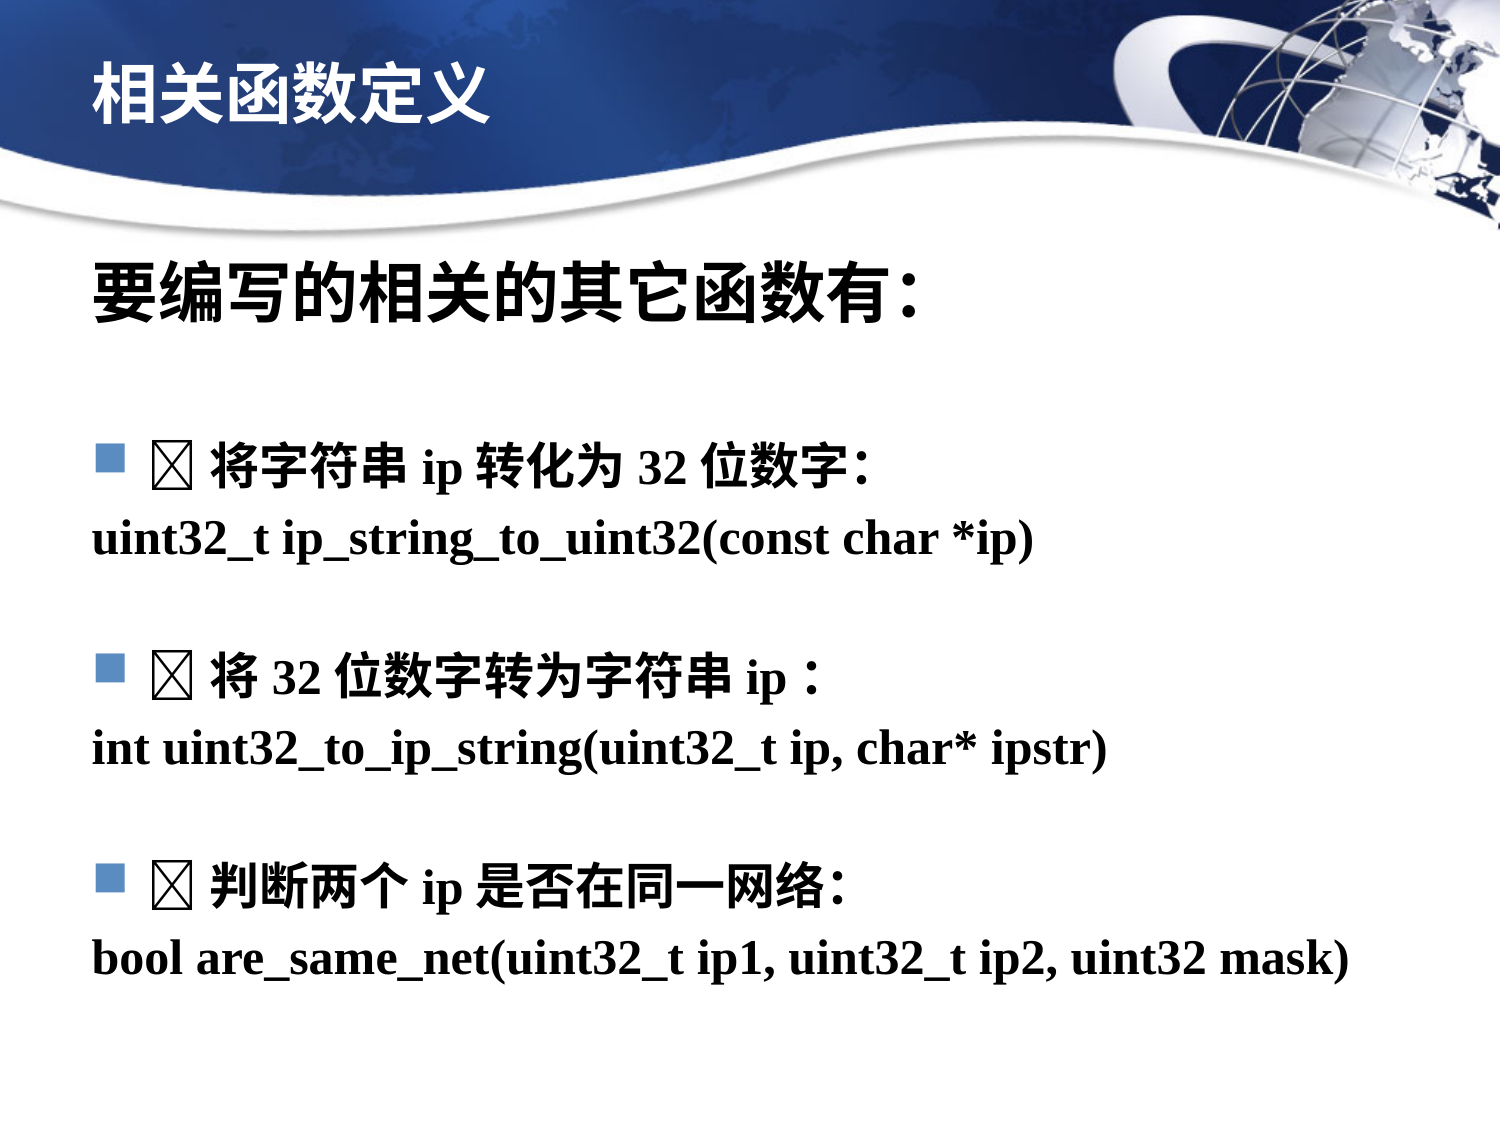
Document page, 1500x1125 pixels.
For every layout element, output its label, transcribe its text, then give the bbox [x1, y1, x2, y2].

list 要编写的相关的其它函数有： 将字符串ip转化为32位数字： uint32_t ip_string_to_uint32(const char *ip) 将32位数字转为字符串ip： int uint32_to_ip_string(uint32_t ip, char* ipstr) 判断两个ip是否在同一网络： bool are_same_net(uint32_t ip1, uint32_t ip2, uint32 mask) [76, 243, 1424, 1006]
title 相关函数定义 [76, 35, 1034, 150]
picture [0, 0, 1500, 1125]
